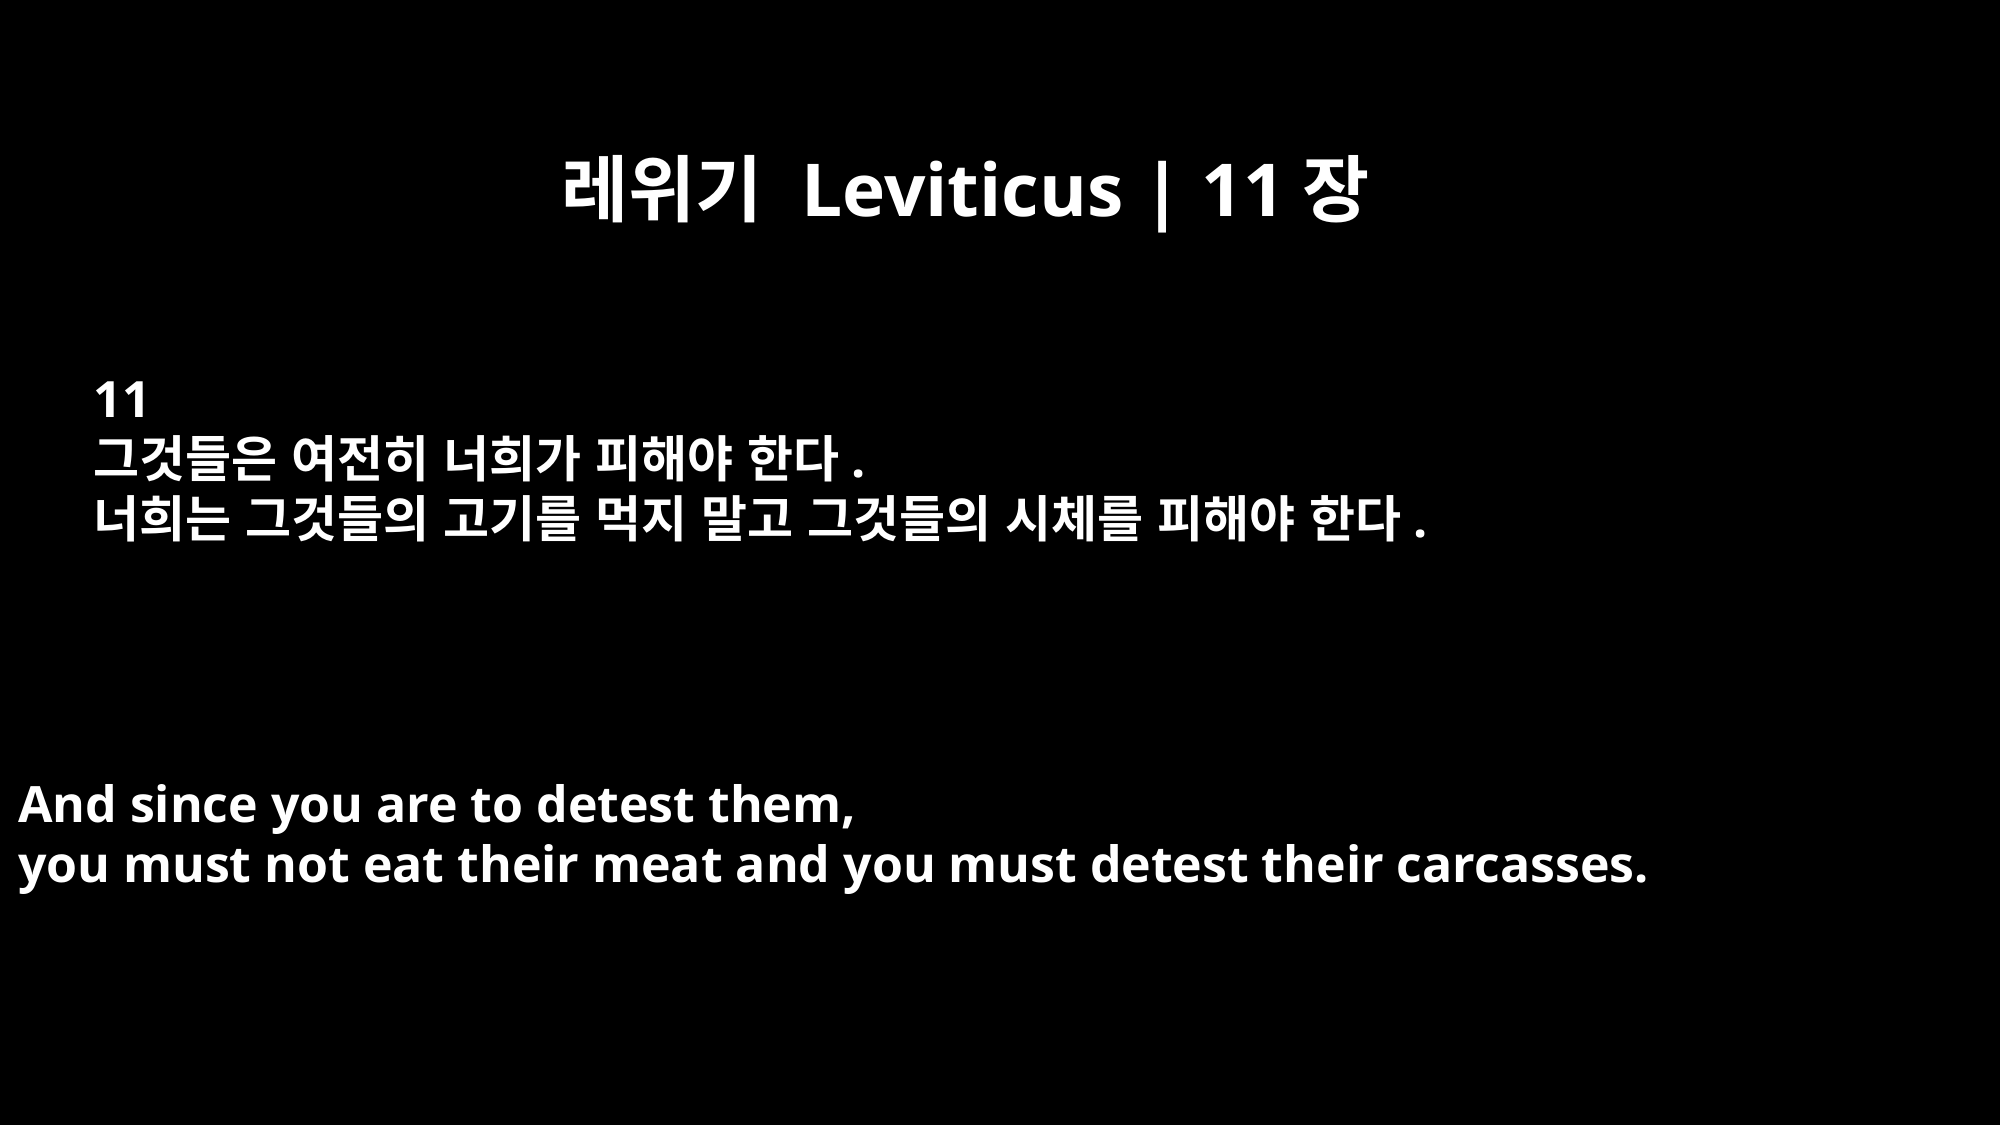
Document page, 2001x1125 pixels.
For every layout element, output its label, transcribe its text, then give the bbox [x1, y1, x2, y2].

text_box 레위기 Leviticus | 11장 [546, 136, 1386, 239]
text_box And since you are to detest them, you must not eat their meat and you must detest their carcasses. [3, 764, 1664, 900]
text_box 11 그것들은 여전히 너희가 피해야 한다. 너희는 그것들의 고기를 먹지 말고 그것들의 시체를 피해야 한다. [78, 359, 1443, 555]
